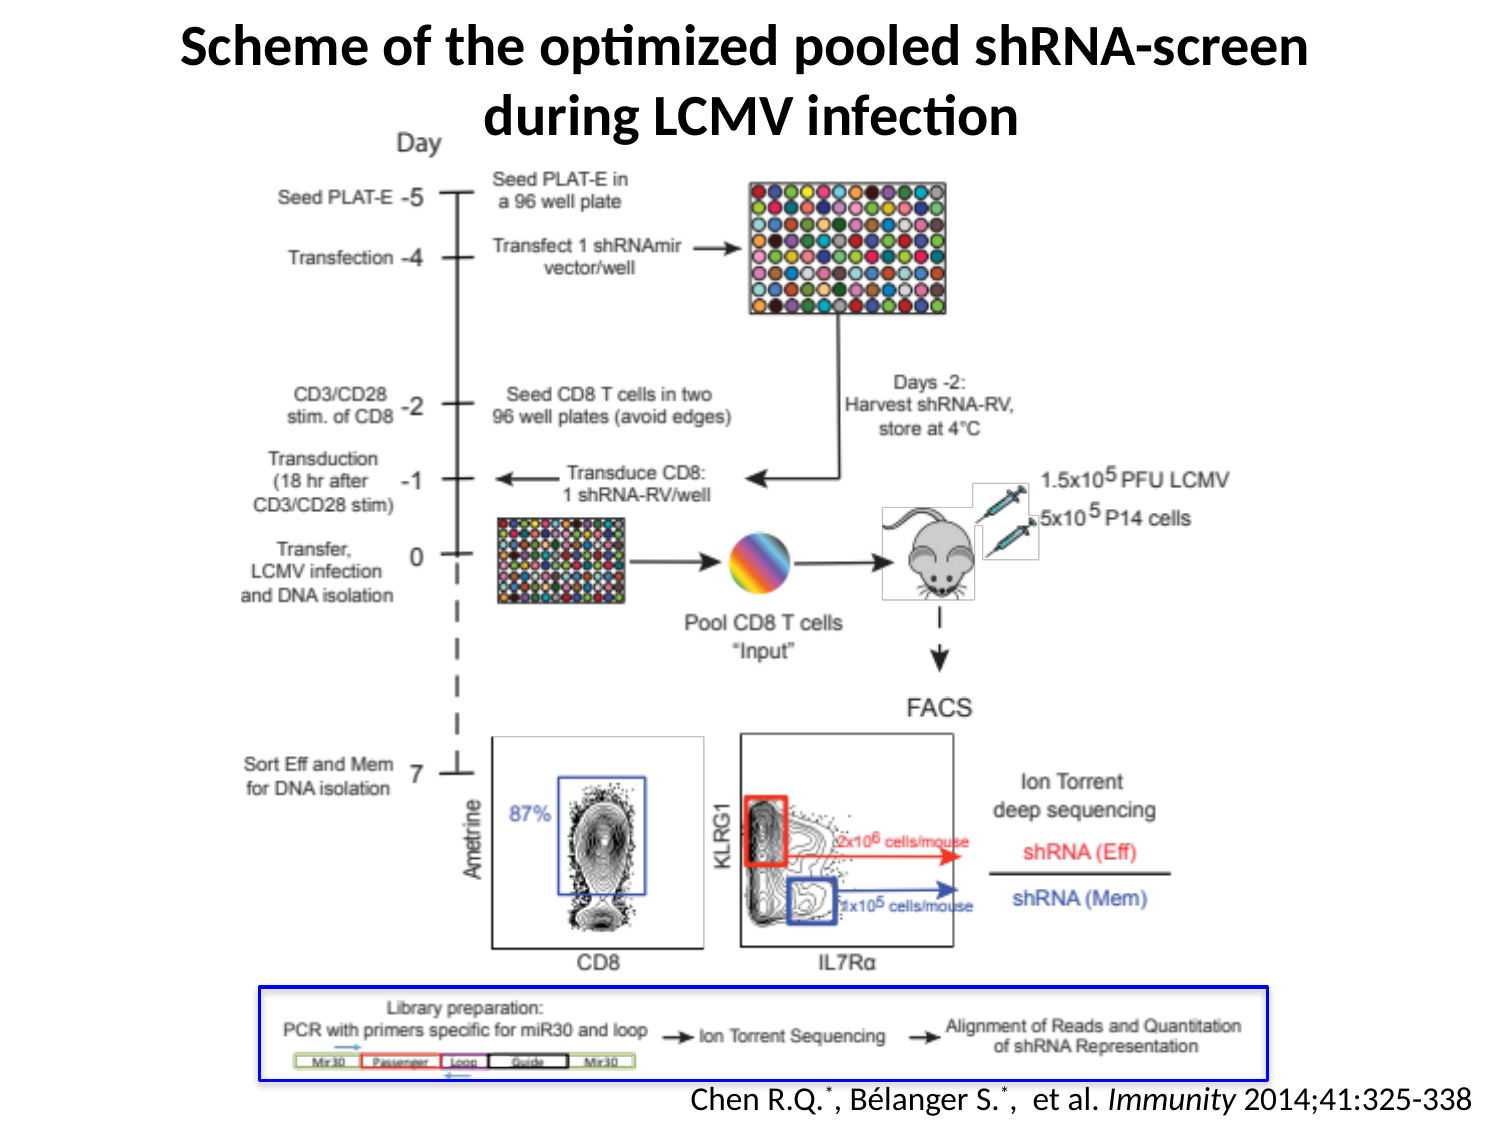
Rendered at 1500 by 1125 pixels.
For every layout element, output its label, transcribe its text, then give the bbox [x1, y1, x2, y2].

text_box Scheme of the optimized pooled shRNA-screen during LCMV infection [165, 0, 1339, 155]
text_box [240, 128, 1268, 1084]
text_box Chen R.Q.*, Bélanger S.*, et al. Immunity 2014;41:325-338 [675, 1069, 1488, 1125]
